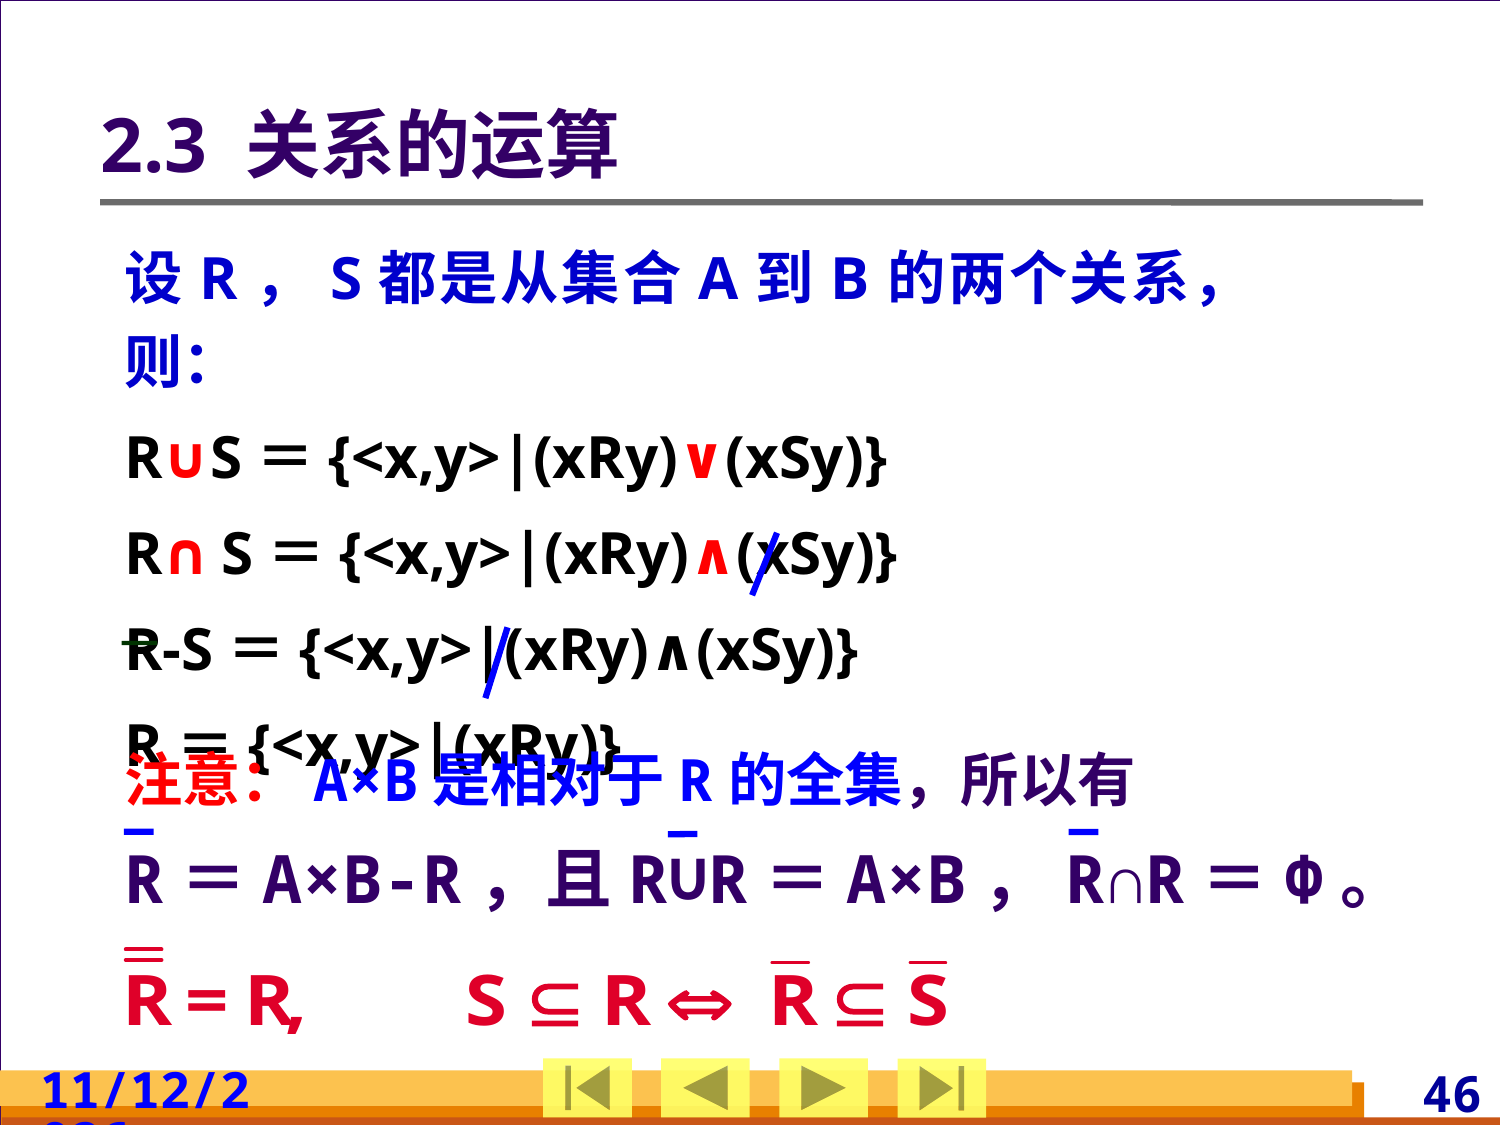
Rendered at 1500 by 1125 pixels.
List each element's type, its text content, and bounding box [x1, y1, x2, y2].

list 设R，S都是从集合A到B的两个关系，则： R∪S＝{<x,y>|(xRy)∨(xSy)} R∩S＝{<x,y>|(xRy)∧(xSy)} R-S＝{<x,y>|(xRy)∧(xSy)} R＝{<x,y>|(xRy)} [112, 219, 1263, 716]
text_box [112, 932, 962, 1059]
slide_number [34, 1057, 284, 1125]
title 2.3 关系的运算 [100, 46, 1424, 251]
text_box 注意：A×B是相对于R的全集，所以有 R＝A×B-R，且R∪R＝A×B，R∩R＝Φ。 [112, 716, 1443, 923]
